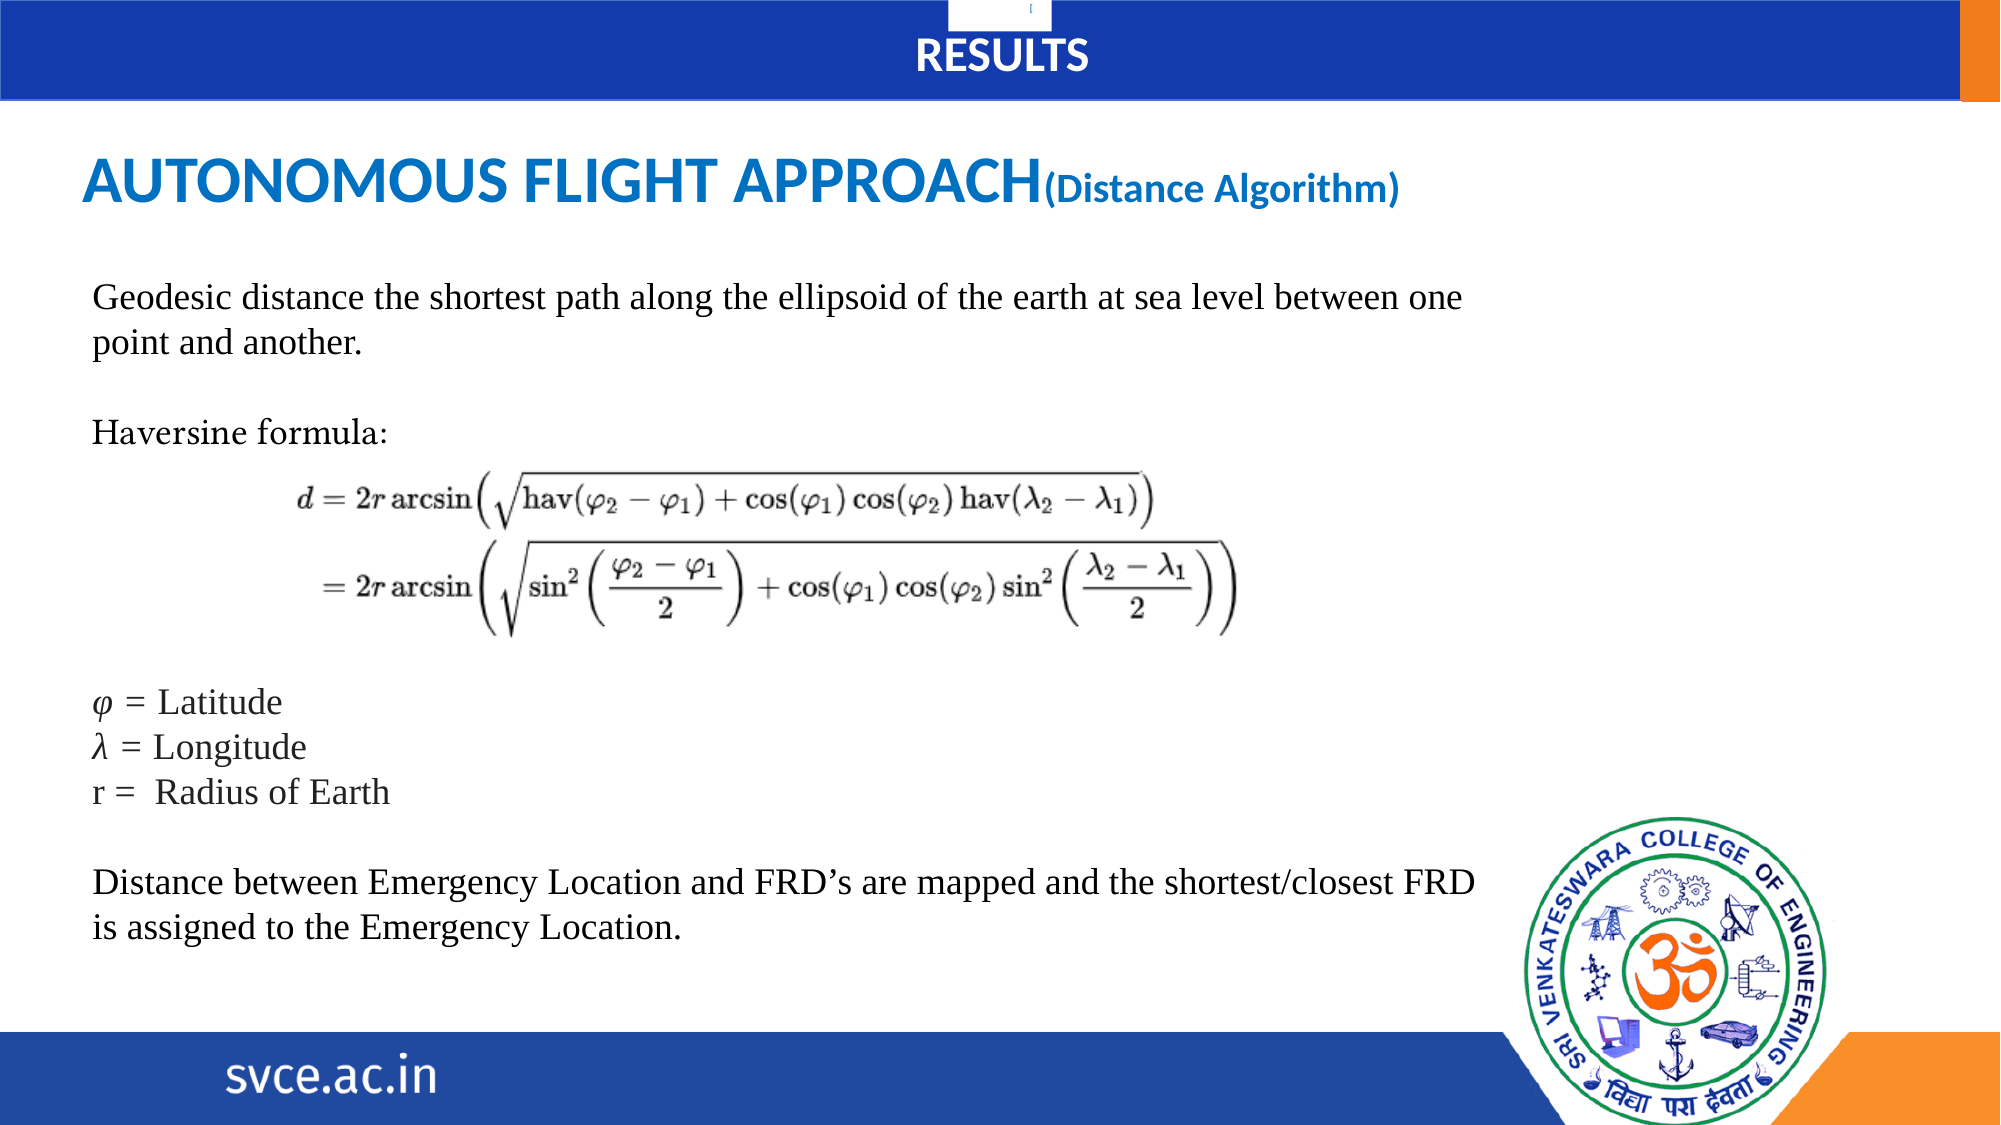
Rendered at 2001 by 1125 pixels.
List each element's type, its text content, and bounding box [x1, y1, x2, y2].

picture [281, 456, 1241, 669]
text_box RESULTS [648, 13, 1357, 89]
text_box Geodesic distance the shortest path along the ellipsoid of the earth at sea level between one point and another. Haversine formula: φ = Latitude λ = Longitude r = Radius of Earth Distance between Emergency Location and FRD’s are mapped and the shortest/closest FRD is assigned to the Emergency Location. [77, 265, 1512, 713]
text_box [1962, 0, 2000, 100]
text_box [0, 0, 1962, 100]
picture [0, 713, 2000, 1125]
text_box AUTONOMOUS FLIGHT APPROACH(Distance Algorithm) [67, 128, 1594, 223]
text_box [ [948, 0, 1052, 32]
